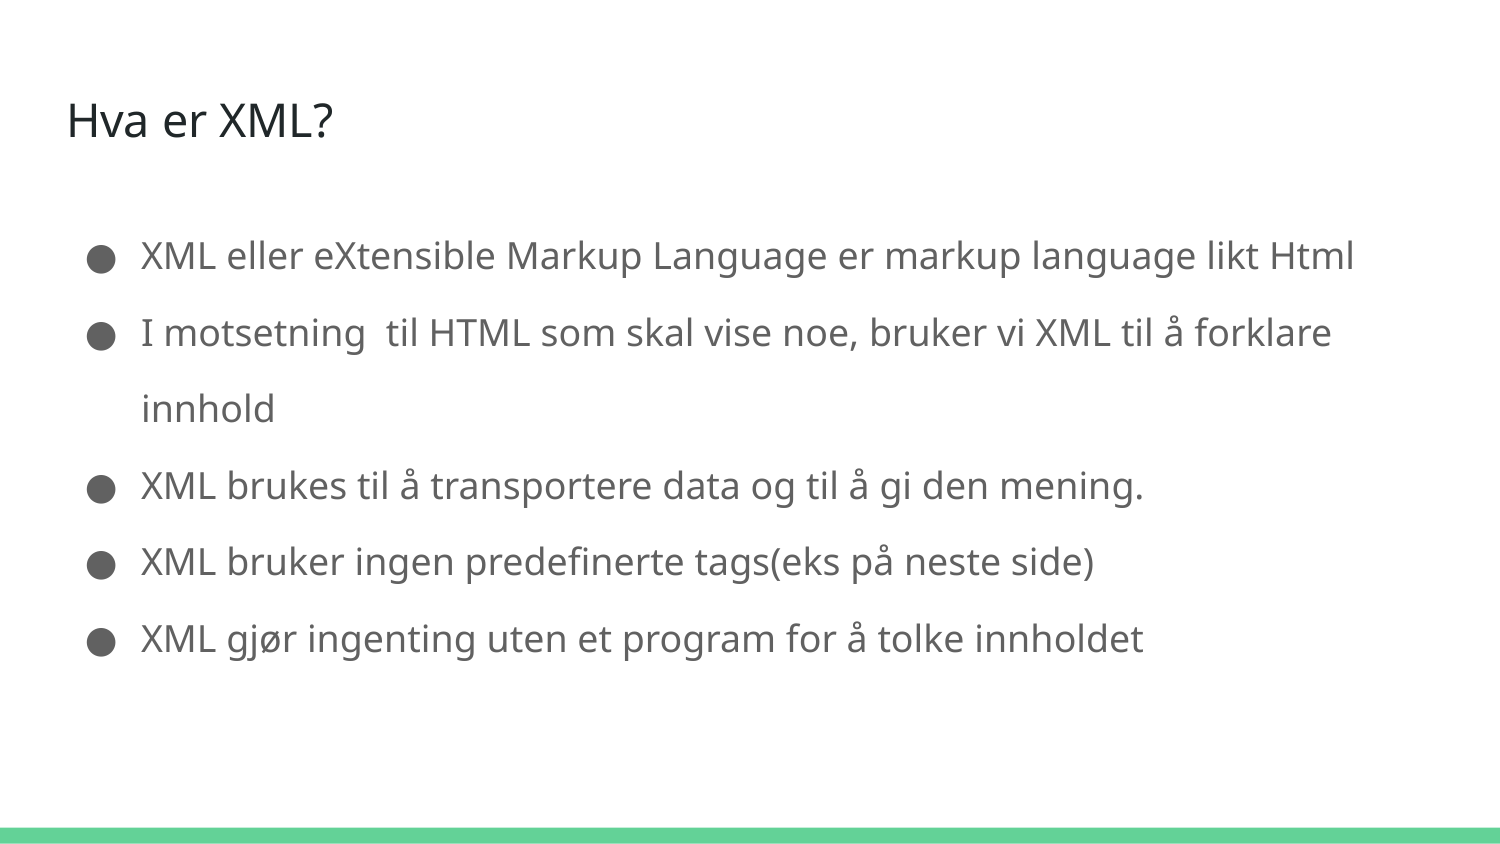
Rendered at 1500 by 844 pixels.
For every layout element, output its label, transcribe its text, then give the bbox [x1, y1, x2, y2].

title Hva er XML? [51, 72, 1449, 167]
list XML eller eXtensible Markup Language er markup language likt Html I motsetning til HTML som skal vise noe, bruker vi XML til å forklare innhold XML brukes til å transportere data og til å gi den mening. XML bruker ingen predefinerte tags(eks på neste side) XML gjør ingenting uten et program for å tolke innholdet [51, 189, 1449, 750]
